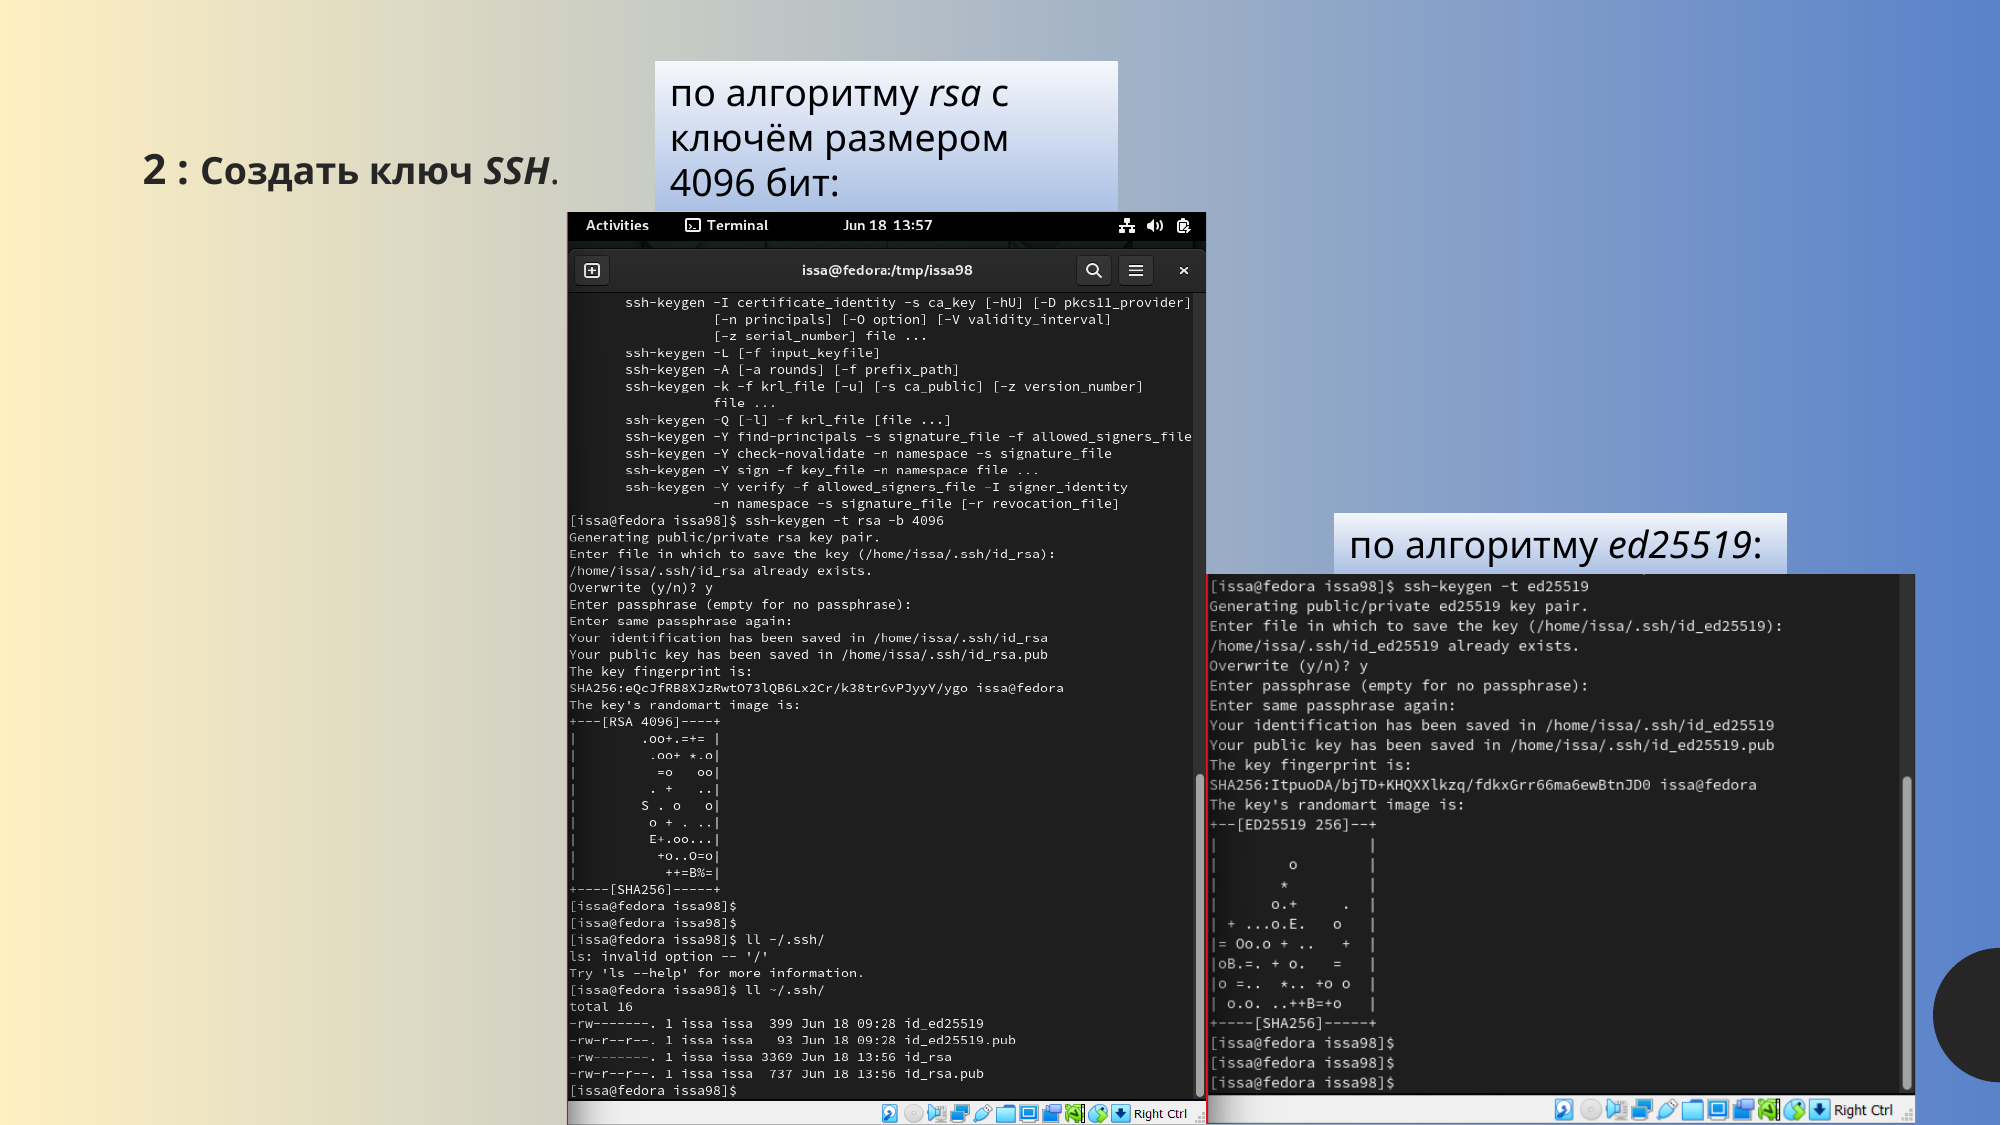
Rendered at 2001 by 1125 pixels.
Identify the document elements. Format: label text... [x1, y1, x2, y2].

text_box по алгоритму rsa с ключём размером 4096 бит: [655, 61, 1118, 211]
text_box по алгоритму ed25519: [1334, 513, 1787, 574]
title 2 : Создать ключ SSH. [124, 124, 1149, 221]
picture [566, 212, 1916, 1125]
